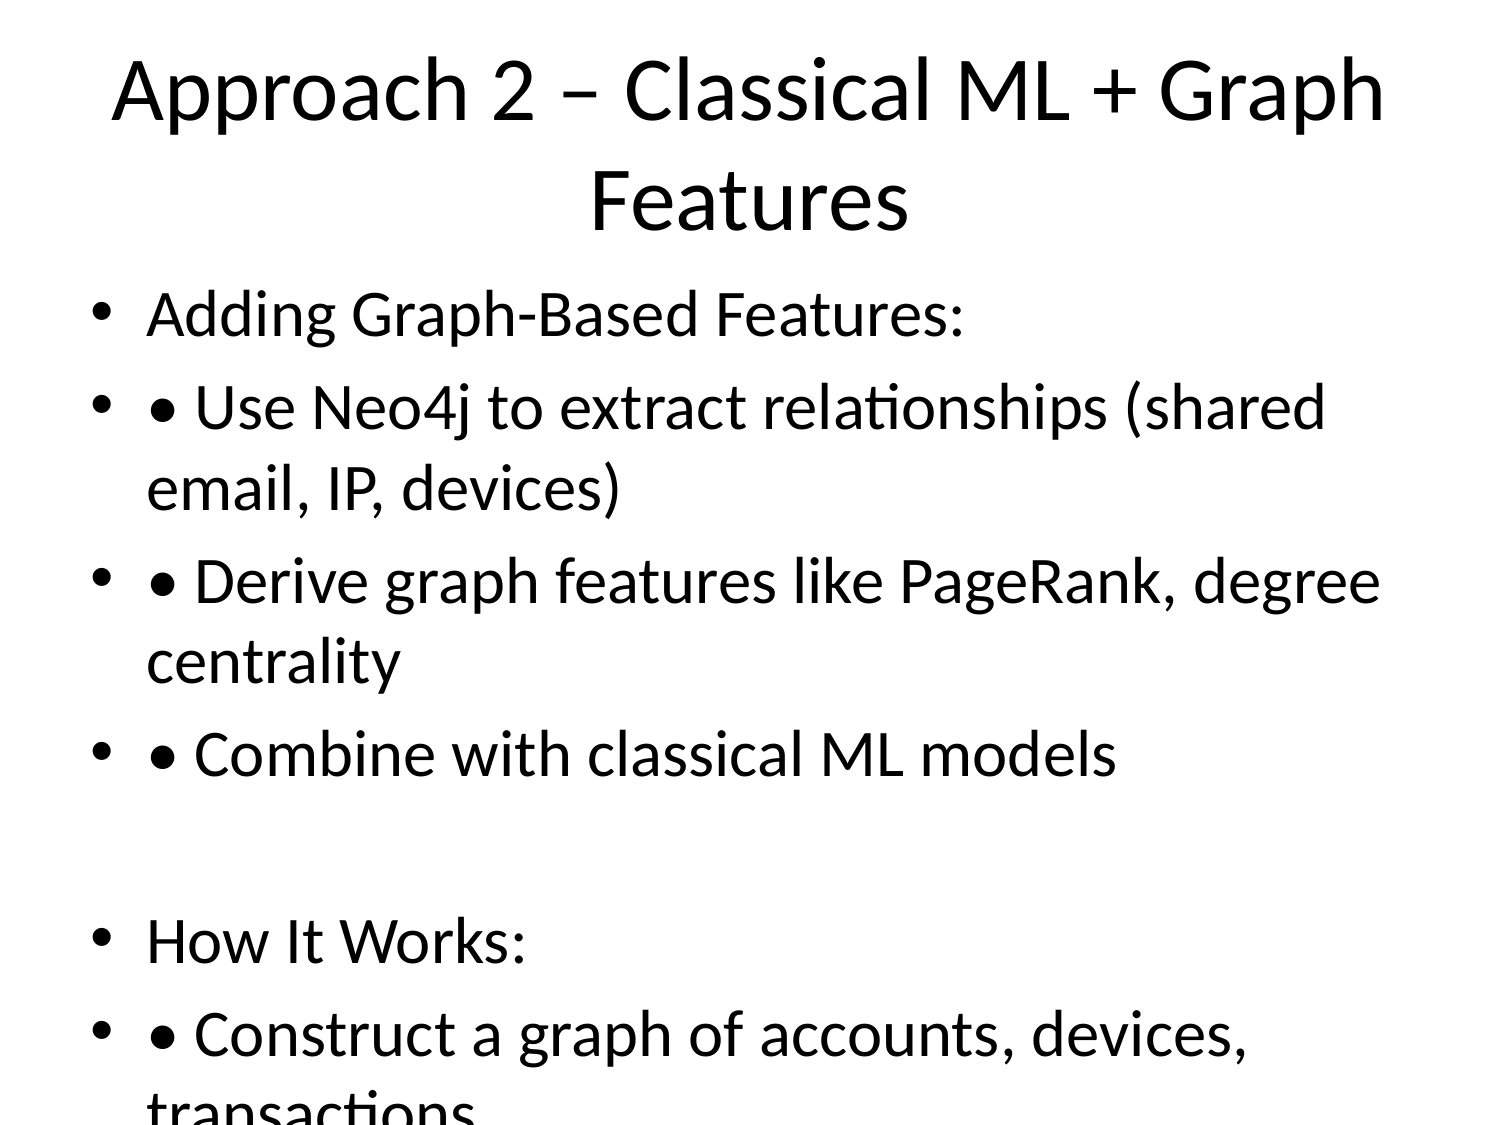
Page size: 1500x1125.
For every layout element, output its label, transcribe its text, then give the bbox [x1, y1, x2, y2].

list Adding Graph-Based Features: • Use Neo4j to extract relationships (shared email, IP, devices) • Derive graph features like PageRank, degree centrality • Combine with classical ML models How It Works: • Construct a graph of accounts, devices, transactions • Extract graph embeddings & aggregate into ML models [75, 262, 1425, 1005]
title Approach 2 – Classical ML + Graph Features [75, 45, 1425, 233]
